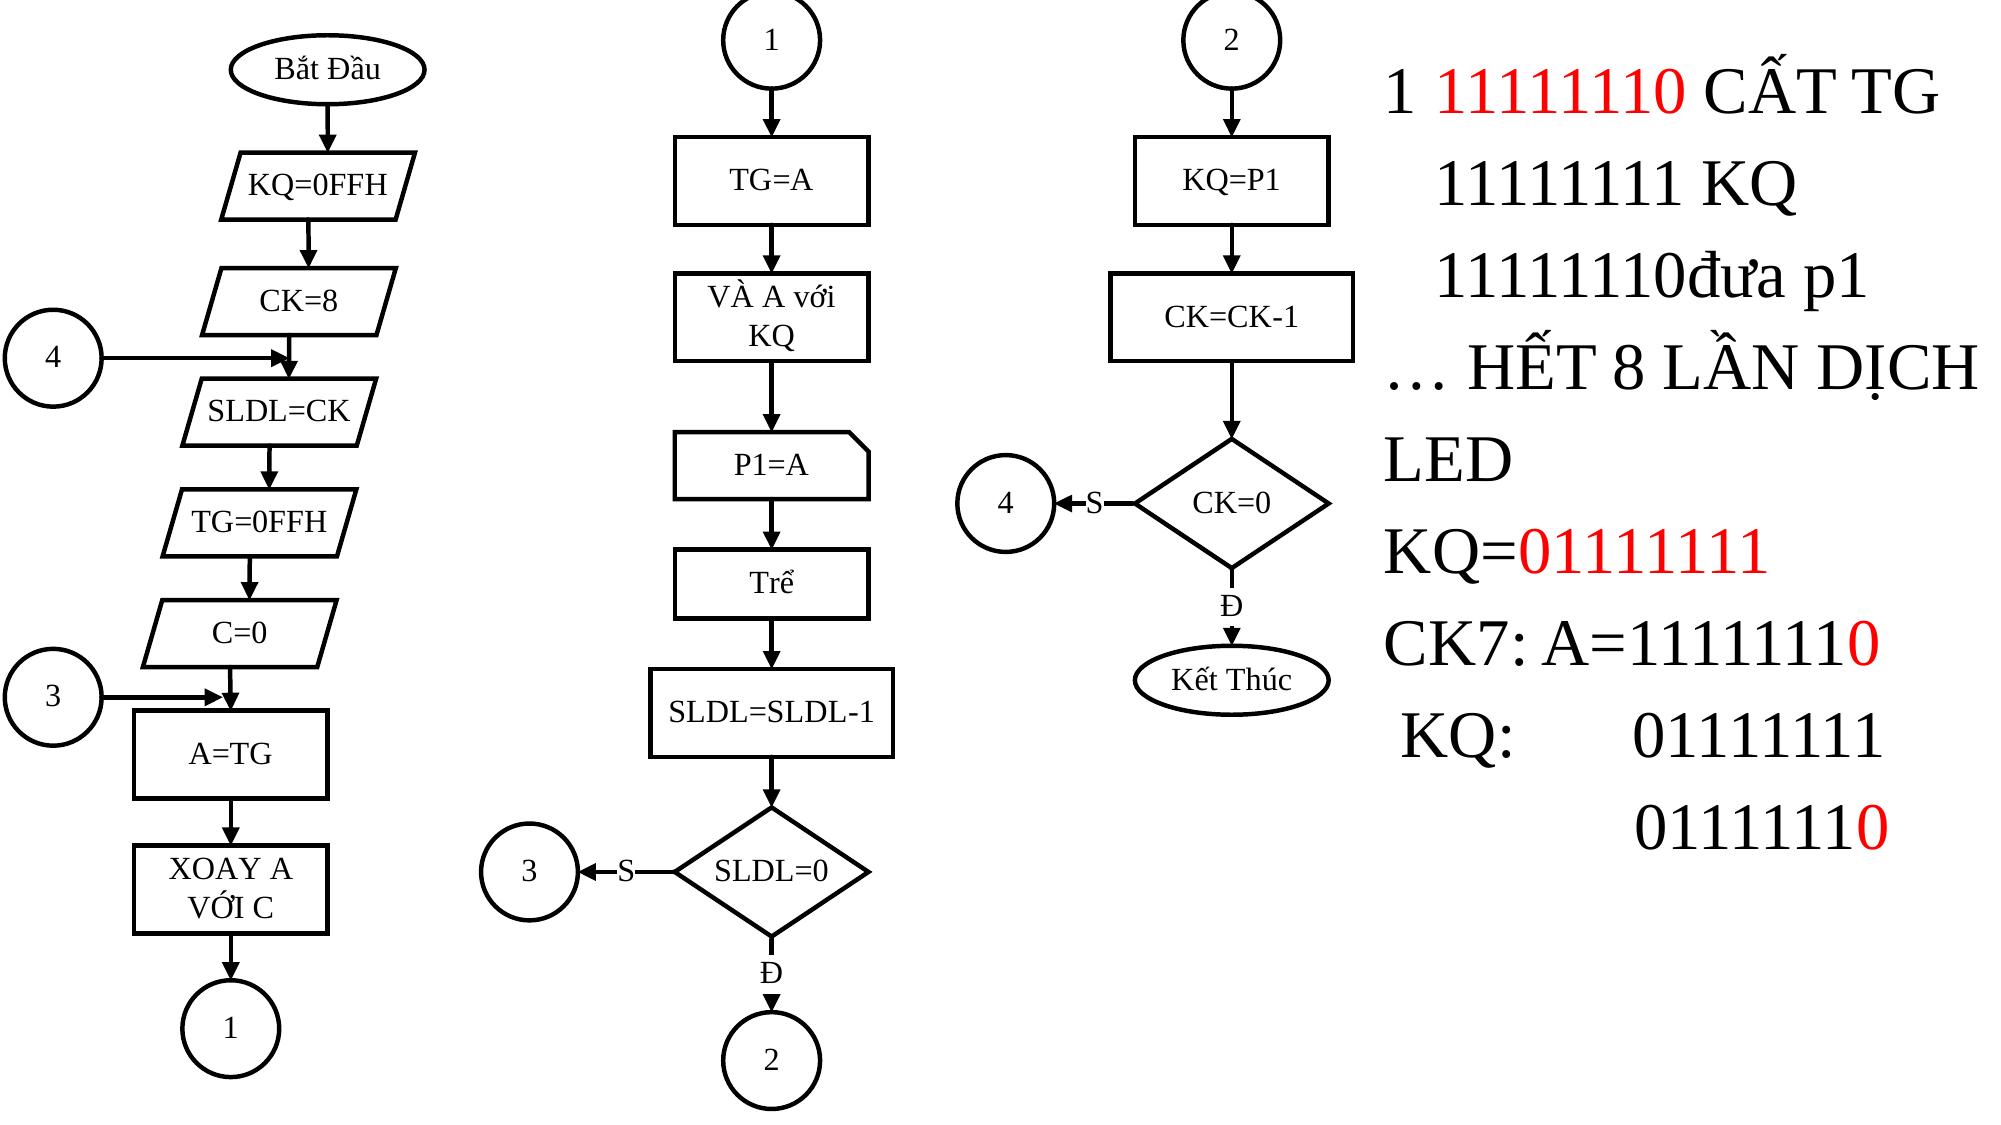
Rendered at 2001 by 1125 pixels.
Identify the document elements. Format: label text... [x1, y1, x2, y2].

text_box 1 11111110 CẤT TG 11111111 KQ 11111110đưa p1 … HẾT 8 LẦN DỊCH LED KQ=01111111 CK7: A=11111110 KQ: 01111111 01111110 [1369, 27, 2000, 870]
picture [0, 0, 1357, 1112]
